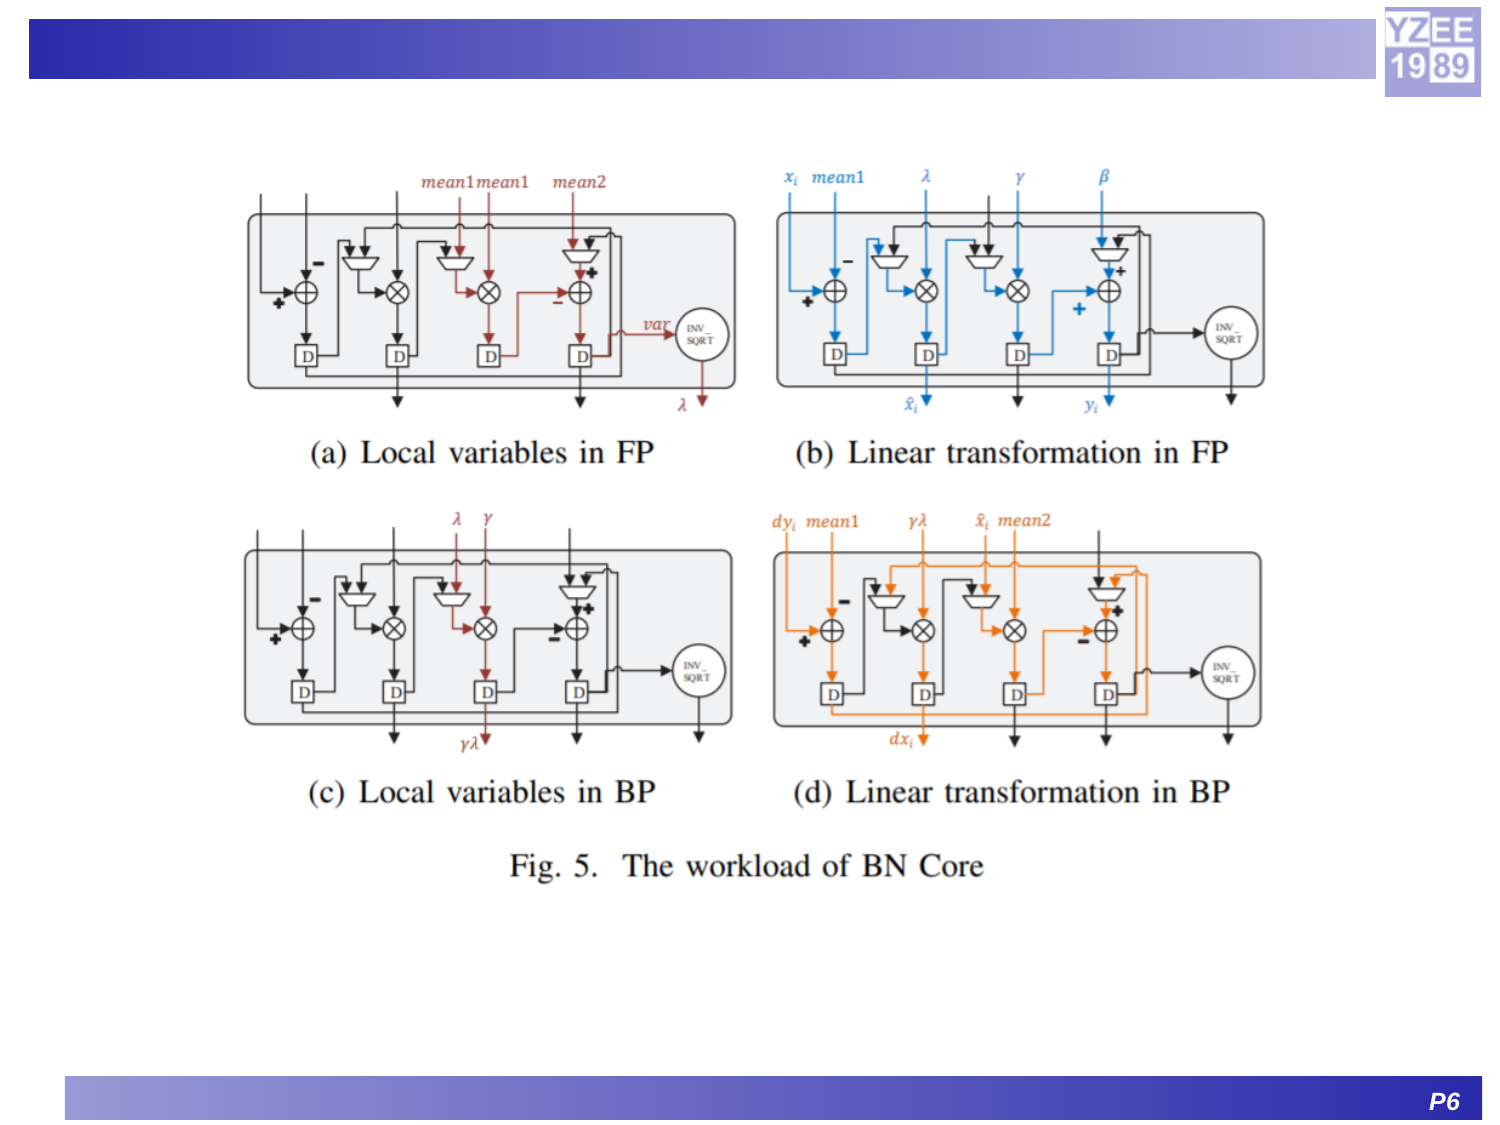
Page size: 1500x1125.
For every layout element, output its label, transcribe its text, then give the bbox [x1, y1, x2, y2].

picture [1384, 7, 1482, 97]
picture [207, 160, 1293, 894]
slide_number P6 [1125, 1077, 1475, 1111]
